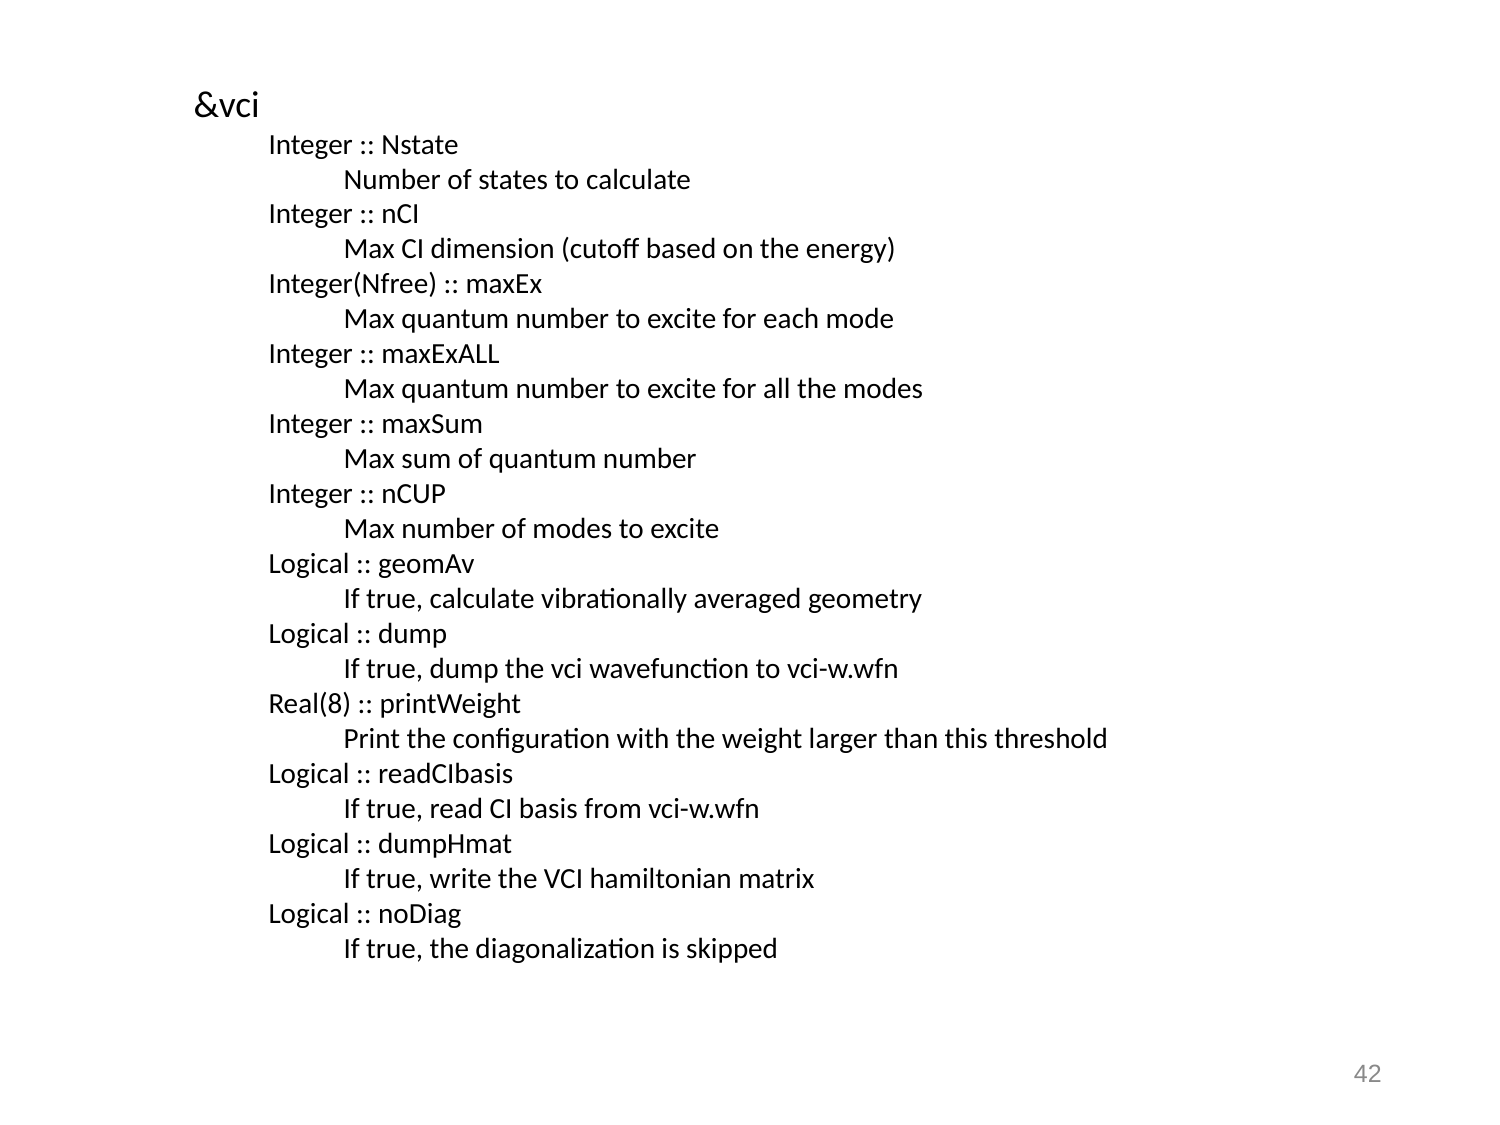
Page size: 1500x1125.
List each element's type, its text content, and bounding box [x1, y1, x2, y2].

slide_number 41 [1059, 1042, 1397, 1103]
text_box &vci Integer :: Nstate Number of states to calculate Integer :: nCI Max CI dimension (cutoff based on the energy) Integer(Nfree) :: maxEx Max quantum number to excite for each mode Integer :: maxExALL Max quantum number to excite for all the modes Integer :: maxSum Max sum of quantum number Integer :: nCUP Max number of modes to excite Logical :: geomAv If true, calculate vibrationally averaged geometry Logical :: dump If true, dump the vci wavefunction to vci-w.wfn Real(8) :: printWeight Print the configuration with the weight larger than this threshold Logical :: readCIbasis If true, read CI basis from vci-w.wfn Logical :: dumpHmat If true, write the VCI hamiltonian matrix Logical :: noDiag If true, the diagonalization is skipped [178, 72, 1131, 972]
